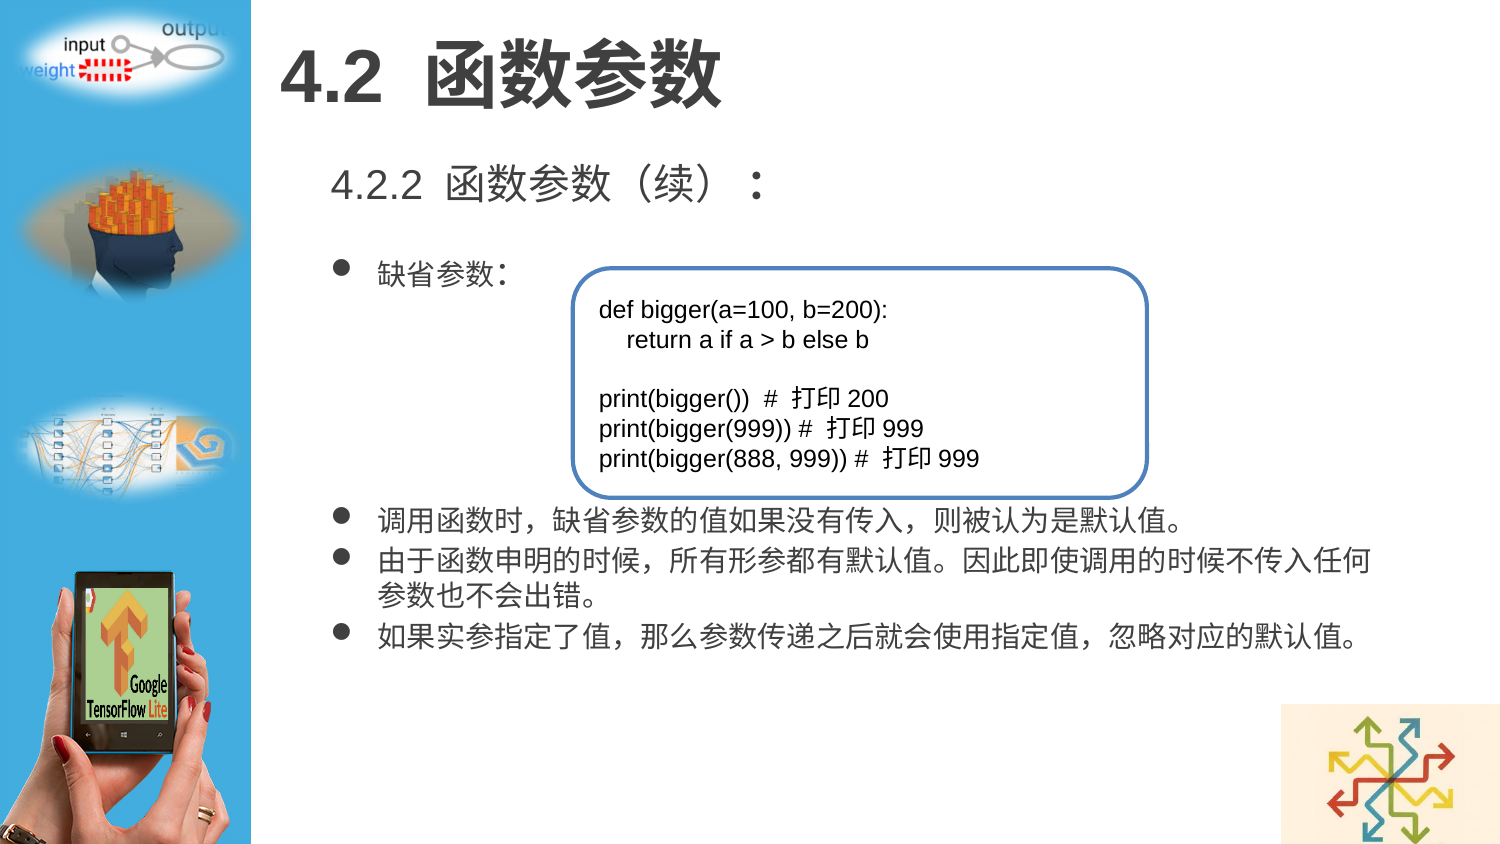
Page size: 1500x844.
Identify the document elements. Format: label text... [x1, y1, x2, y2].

picture [0, 0, 1500, 844]
list 缺省参数： 调用函数时，缺省参数的值如果没有传入，则被认为是默认值。 由于函数申明的时候，所有形参都有默认值。因此即使调用的时候不传入任何参数也不会出错。 如果实参指定了值，那么参数传递之后就会使用指定值，忽略对应的默认值。 [265, 244, 1400, 737]
title 4.2 函数参数 [265, 0, 1500, 146]
text_box def bigger(a=100, b=200): return a if a > b else b print(bigger()) # 打印200 print(bigger(999)) # 打印999 print(bigger(888, 999)) # 打印999 [570, 266, 1150, 500]
list 4.2.2 函数参数（续） ： [315, 145, 1450, 221]
